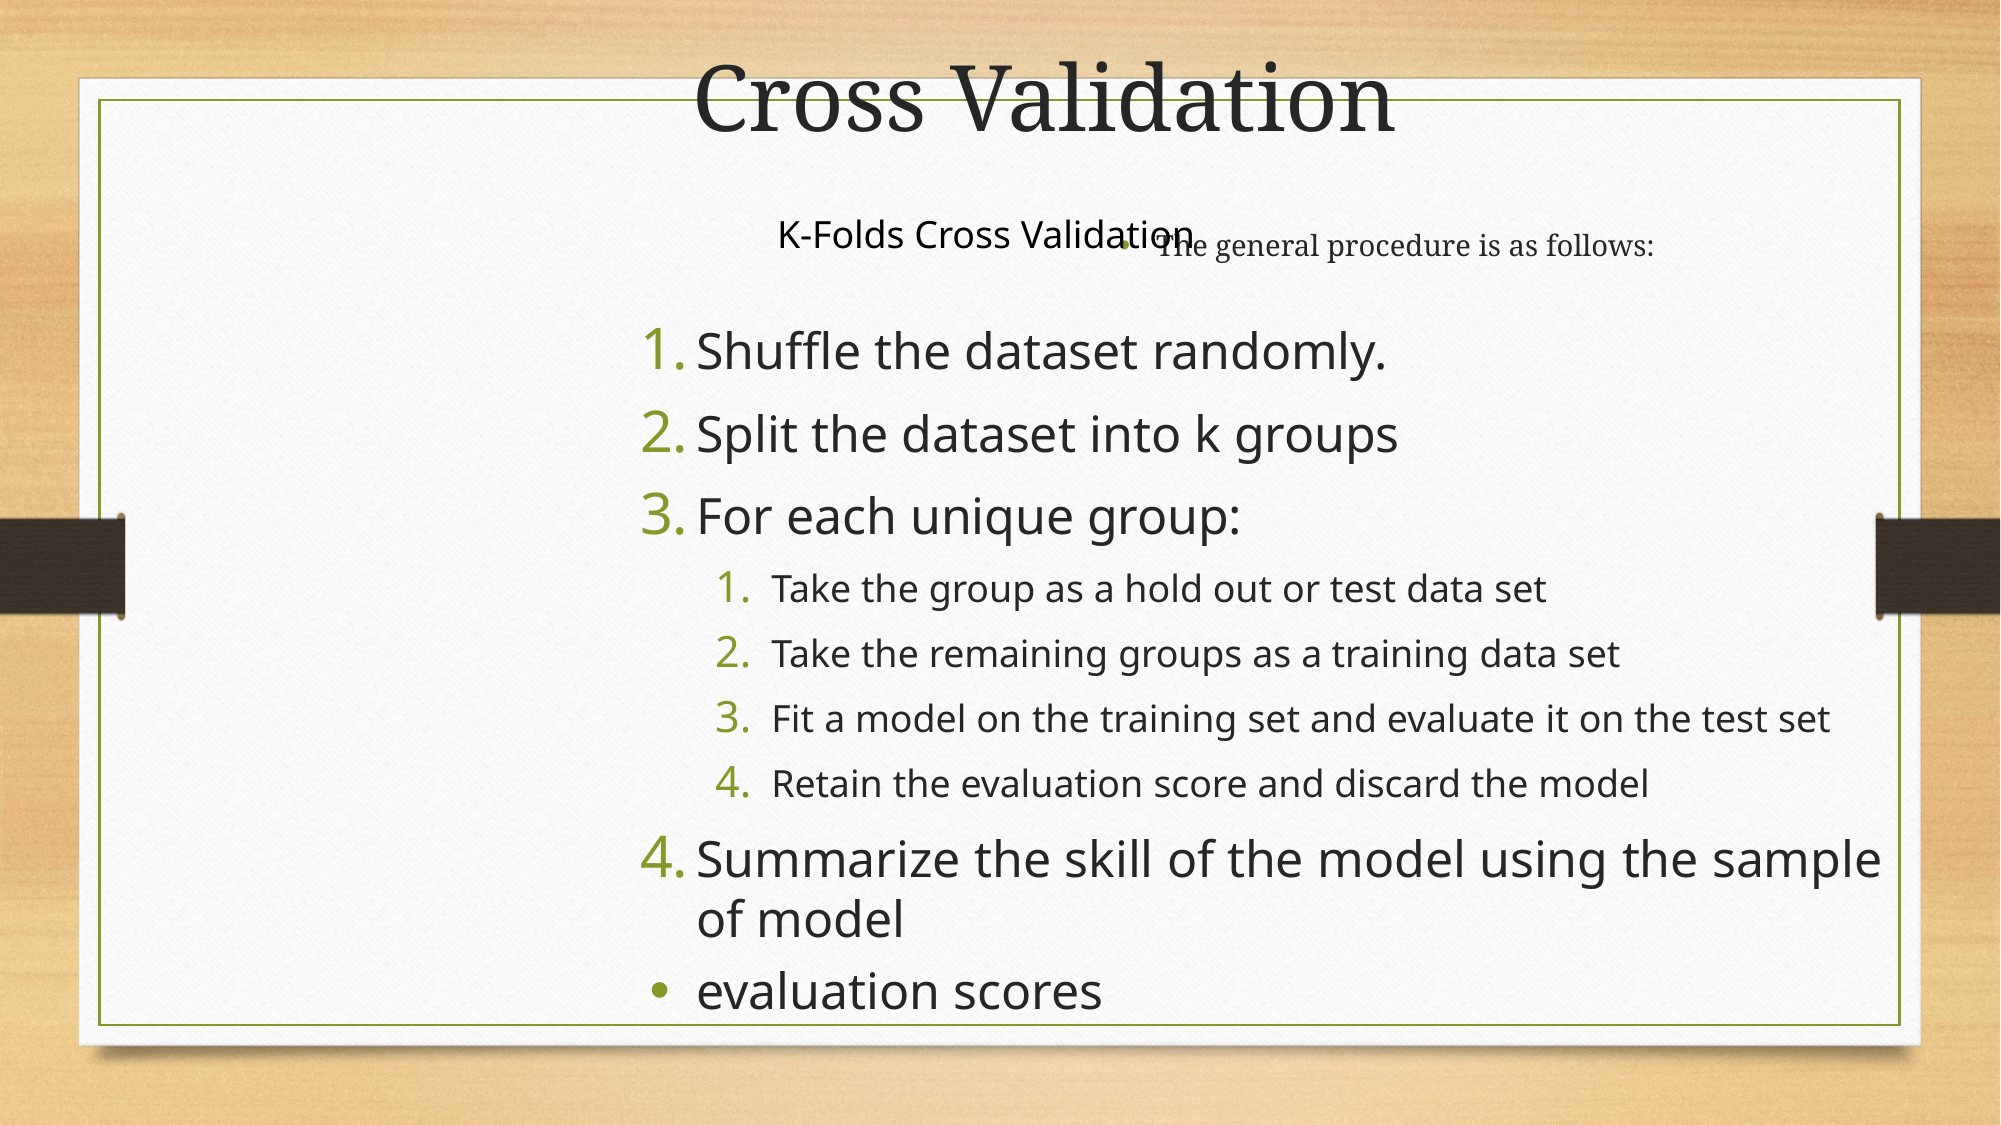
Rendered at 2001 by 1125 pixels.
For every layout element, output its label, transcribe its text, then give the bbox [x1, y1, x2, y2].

picture [101, 1020, 1898, 1024]
text_box K-Folds Cross Validation [774, 208, 1246, 257]
list The general procedure is as follows: Shuffle the dataset randomly. Split the dataset into k groups For each unique group: Take the group as a hold out or test data set Take the remaining groups as a training data set Fit a model on the training set and evaluate it on the test set Retain the evaluation score and discard the model Summarize the skill of the model using the sample of model evaluation scores [37, 224, 1913, 1020]
title Cross Validation [612, 0, 1475, 190]
picture [0, 0, 2001, 1125]
picture [101, 101, 1898, 224]
